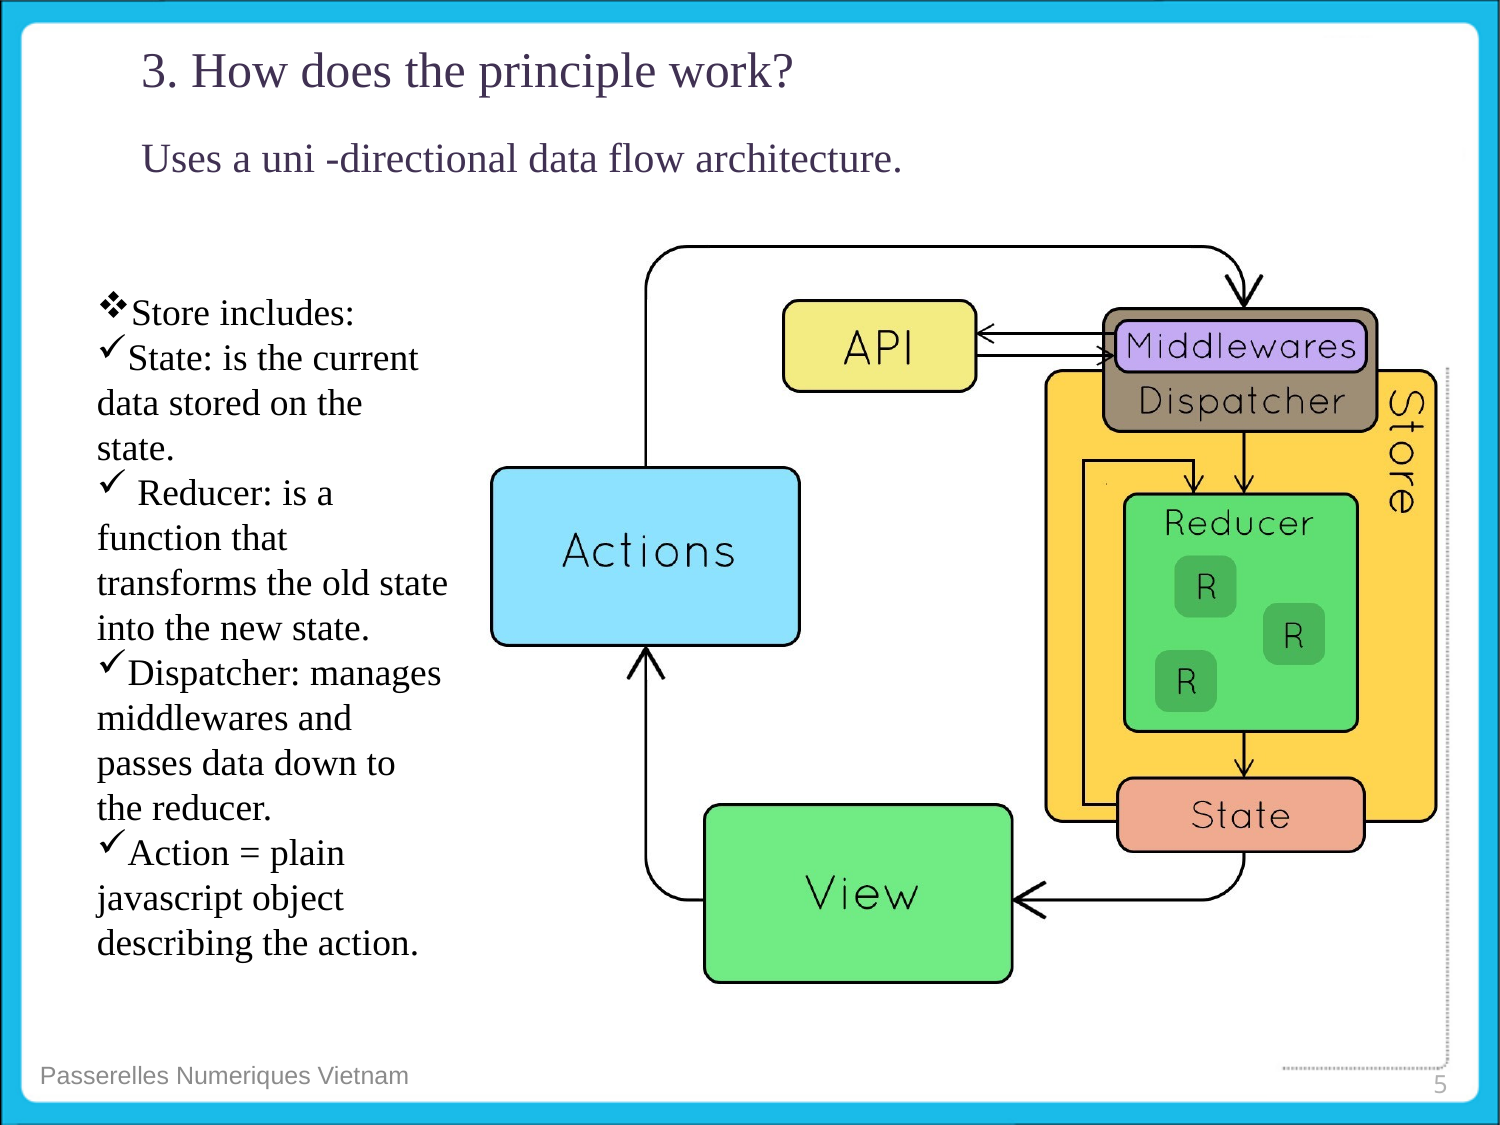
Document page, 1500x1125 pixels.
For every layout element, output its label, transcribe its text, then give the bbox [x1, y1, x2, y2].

picture [0, 0, 1500, 1125]
text_box Store includes: State: is the current data stored on the state. Reducer: is a function that transforms the old state into the new state. Dispatcher: manages middlewares and passes data down to the reducer. Action = plain javascript object describing the action. [82, 280, 466, 970]
list 3. How does the principle work? Uses a uni -directional data flow architecture. [125, 0, 1422, 1025]
text_box [486, 243, 1443, 989]
slide_number 5 [1112, 1059, 1463, 1113]
